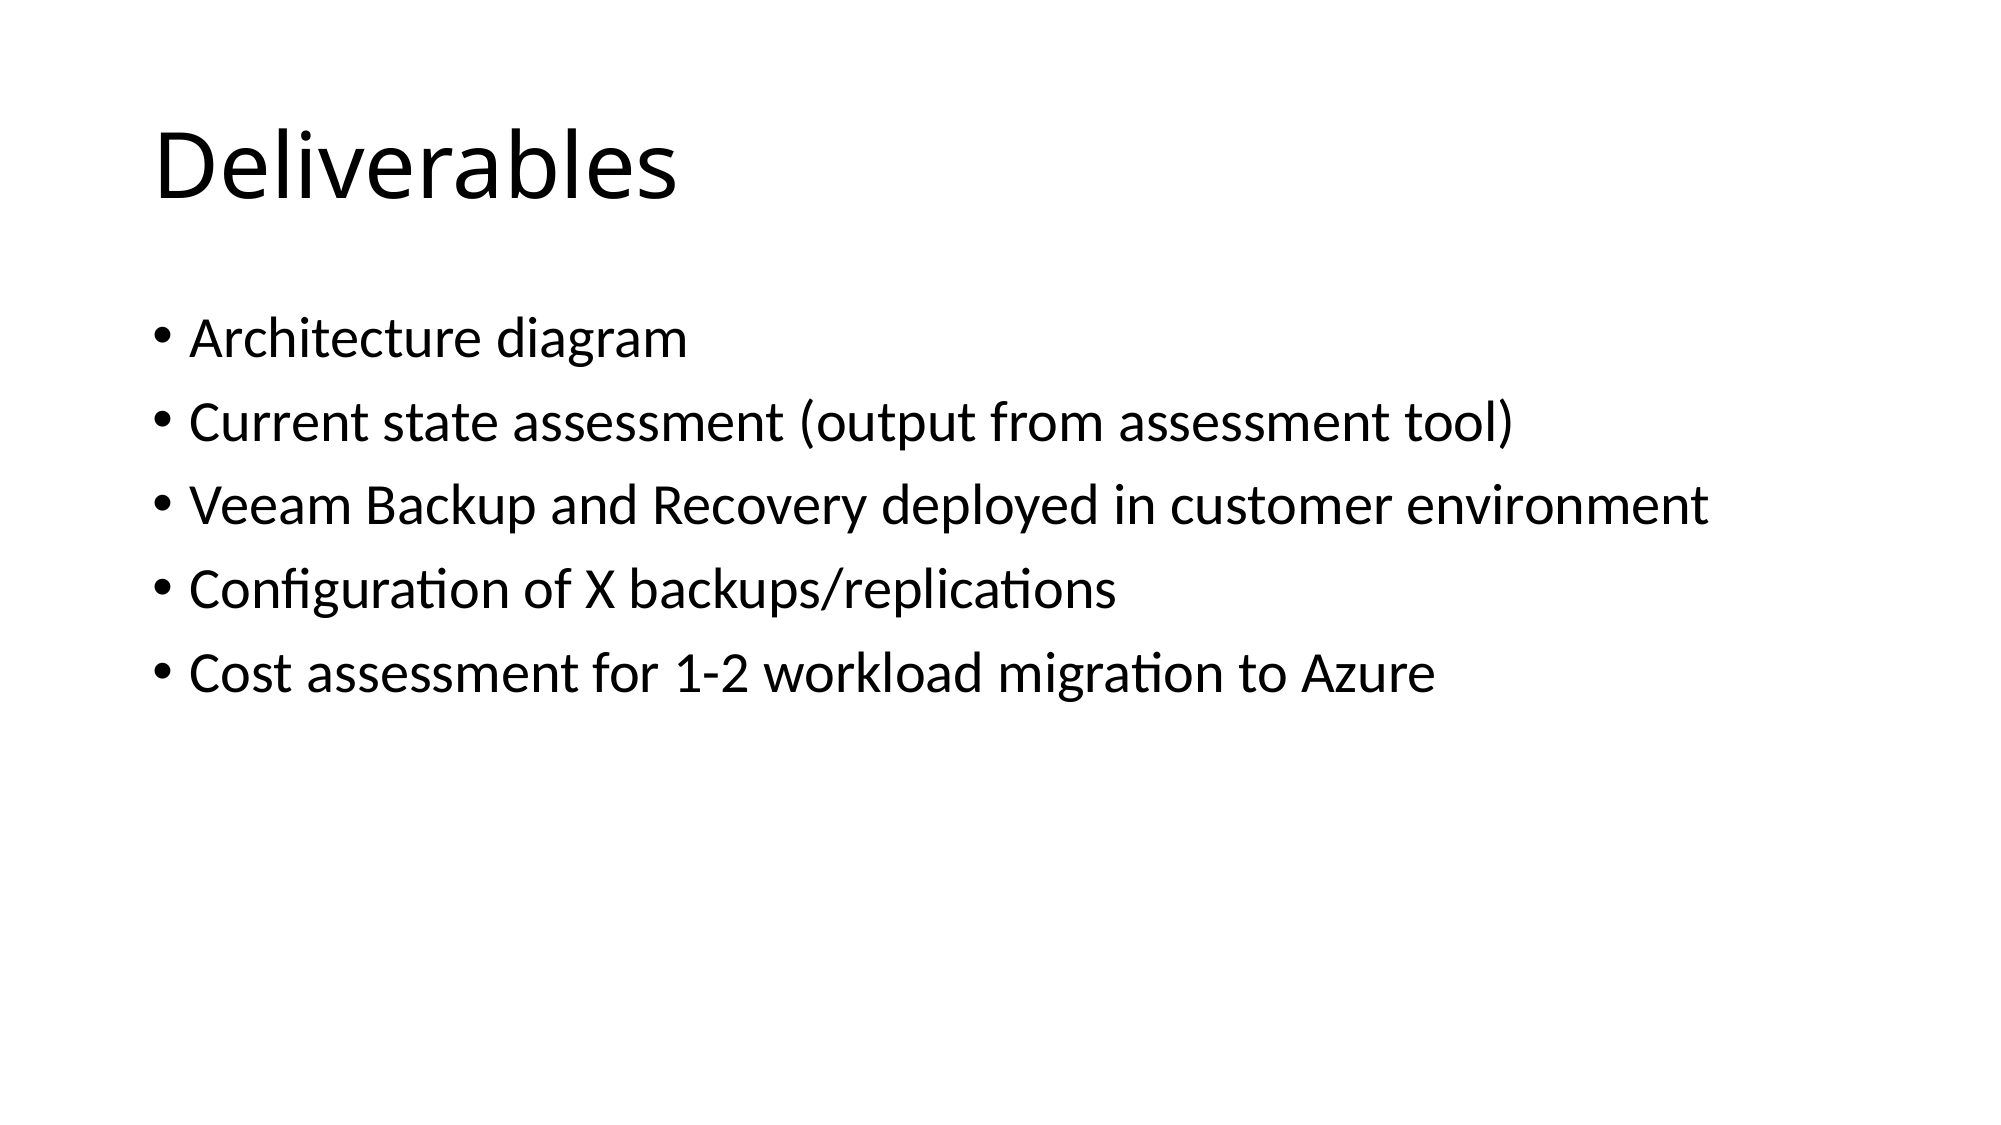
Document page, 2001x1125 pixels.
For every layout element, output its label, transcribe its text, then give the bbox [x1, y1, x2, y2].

list Architecture diagram Current state assessment (output from assessment tool) Veeam Backup and Recovery deployed in customer environment Configuration of X backups/replications Cost assessment for 1-2 workload migration to Azure [137, 299, 1863, 1014]
title Deliverables [137, 59, 1863, 278]
